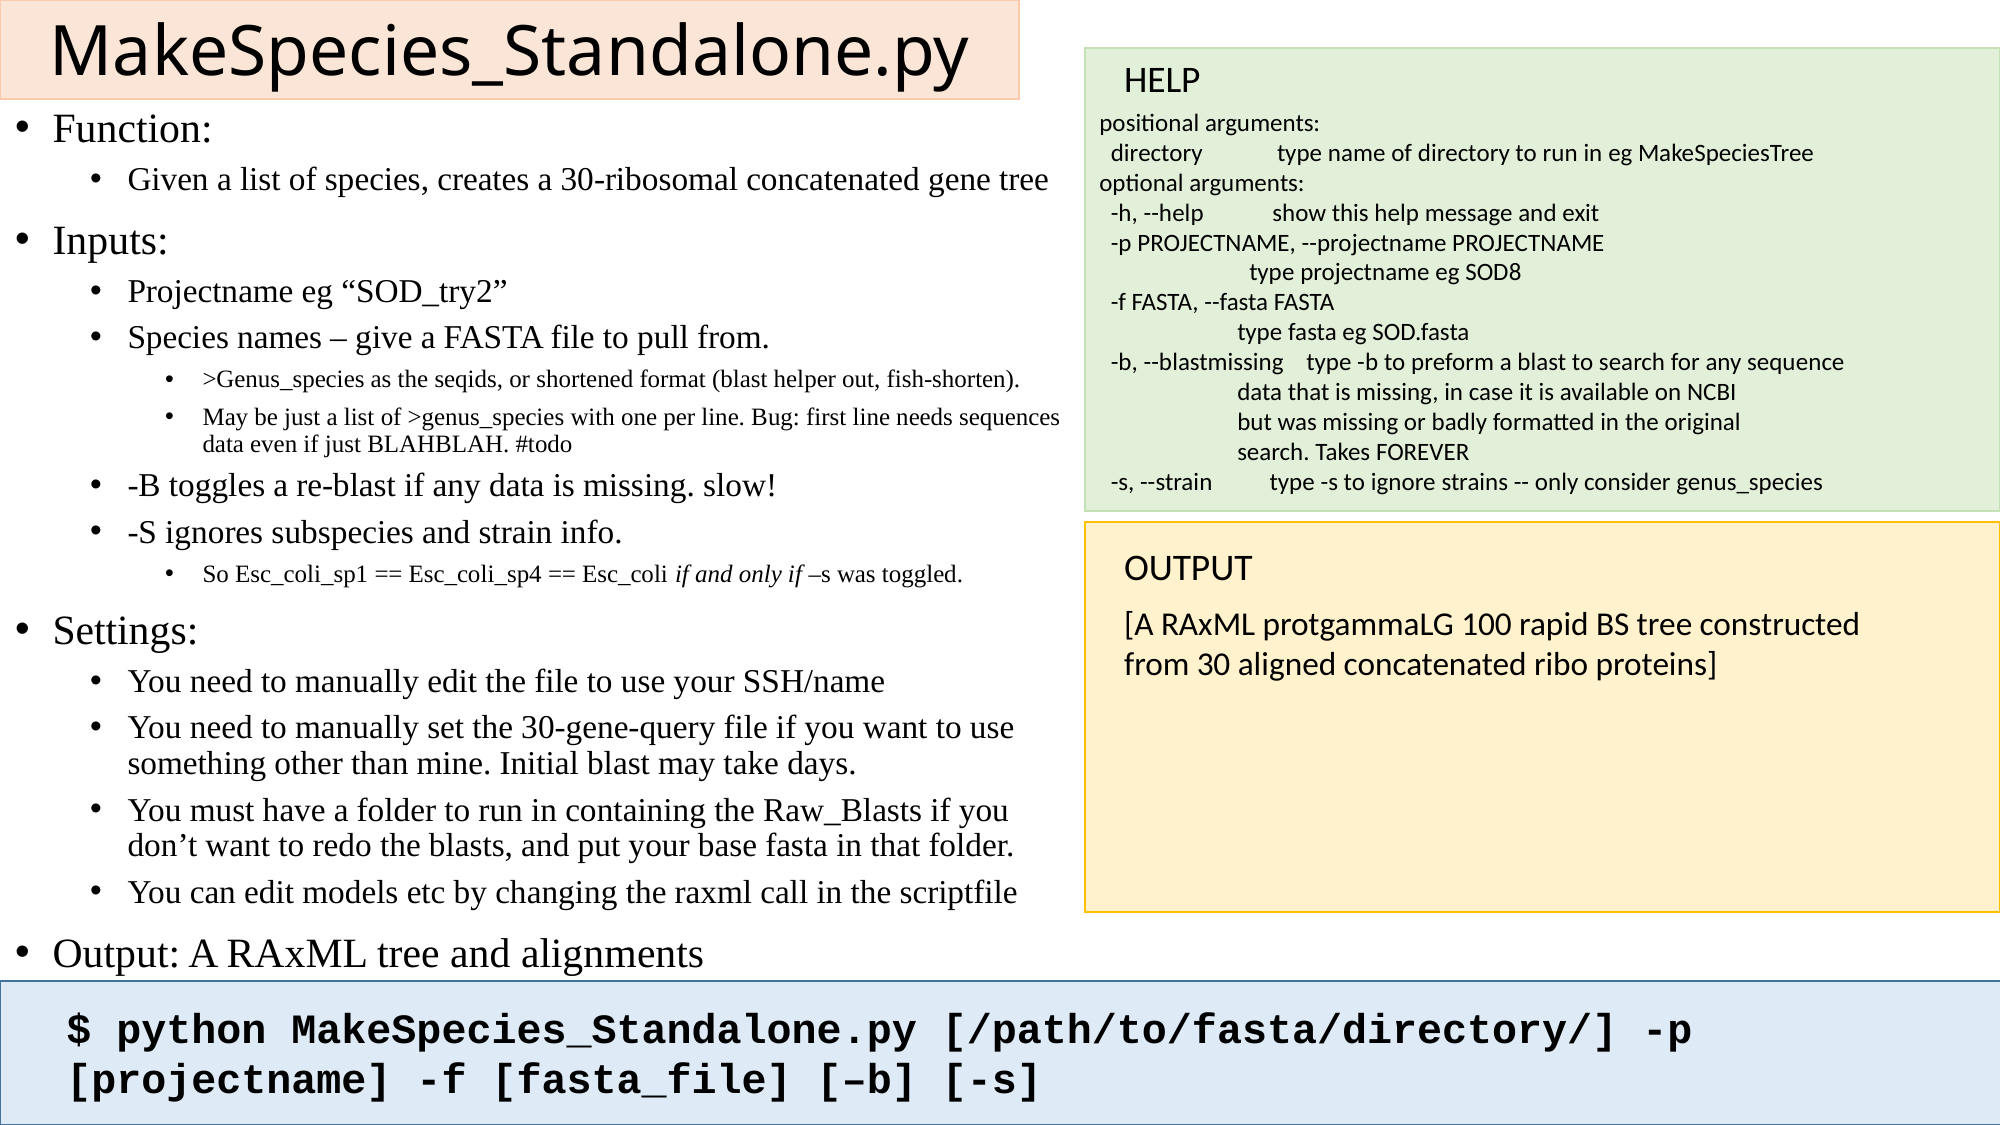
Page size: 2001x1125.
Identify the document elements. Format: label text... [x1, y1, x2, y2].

text_box [0, 0, 1020, 98]
text_box OUTPUT [1109, 535, 1891, 596]
title MakeSpecies_Standalone.py [34, 6, 1060, 98]
list Function: Given a list of species, creates a 30-ribosomal concatenated gene tree Inputs: Projectname eg “SOD_try2” Species names – give a FASTA file to pull from. >Genus_species as the seqids, or shortened format (blast helper out, fish-shorten). May be just a list of >genus_species with one per line. Bug: first line needs sequences data even if just BLAHBLAH. #todo -B toggles a re-blast if any data is missing. slow! -S ignores subspecies and strain info. So Esc_coli_sp1 == Esc_coli_sp4 == Esc_coli if and only if –s was toggled. Settings: You need to manually edit the file to use your SSH/name You need to manually set the 30-gene-query file if you want to use something other than mine. Initial blast may take days. You must have a folder to run in containing the Raw_Blasts if you don’t want to redo the blasts, and put your base fasta in that folder. You can edit models etc by changing the raxml call in the scriptfile Output: A RAxML tree and alignments [0, 98, 1102, 952]
text_box [1084, 47, 1109, 98]
text_box HELP [1109, 47, 2000, 108]
text_box [1102, 521, 2000, 913]
text_box positional arguments: directory type name of directory to run in eg MakeSpeciesTree optional arguments: -h, --help show this help message and exit -p PROJECTNAME, --projectname PROJECTNAME type projectname eg SOD8 -f FASTA, --fasta FASTA type fasta eg SOD.fasta -b, --blastmissing type -b to preform a blast to search for any sequence data that is missing, in case it is available on NCBI but was missing or badly formatted in the original search. Takes FOREVER -s, --strain type -s to ignore strains -- only consider genus_species [1084, 98, 2000, 503]
text_box [1102, 503, 2000, 512]
text_box $ python MakeSpecies_Standalone.py [/path/to/fasta/directory/] -p [projectname] -f [fasta_file] [–b] [-s] [51, 994, 1891, 1110]
text_box [A RAxML protgammaLG 100 rapid BS tree constructed from 30 aligned concatenated ribo proteins] [1109, 596, 1891, 689]
text_box [0, 980, 2000, 1125]
